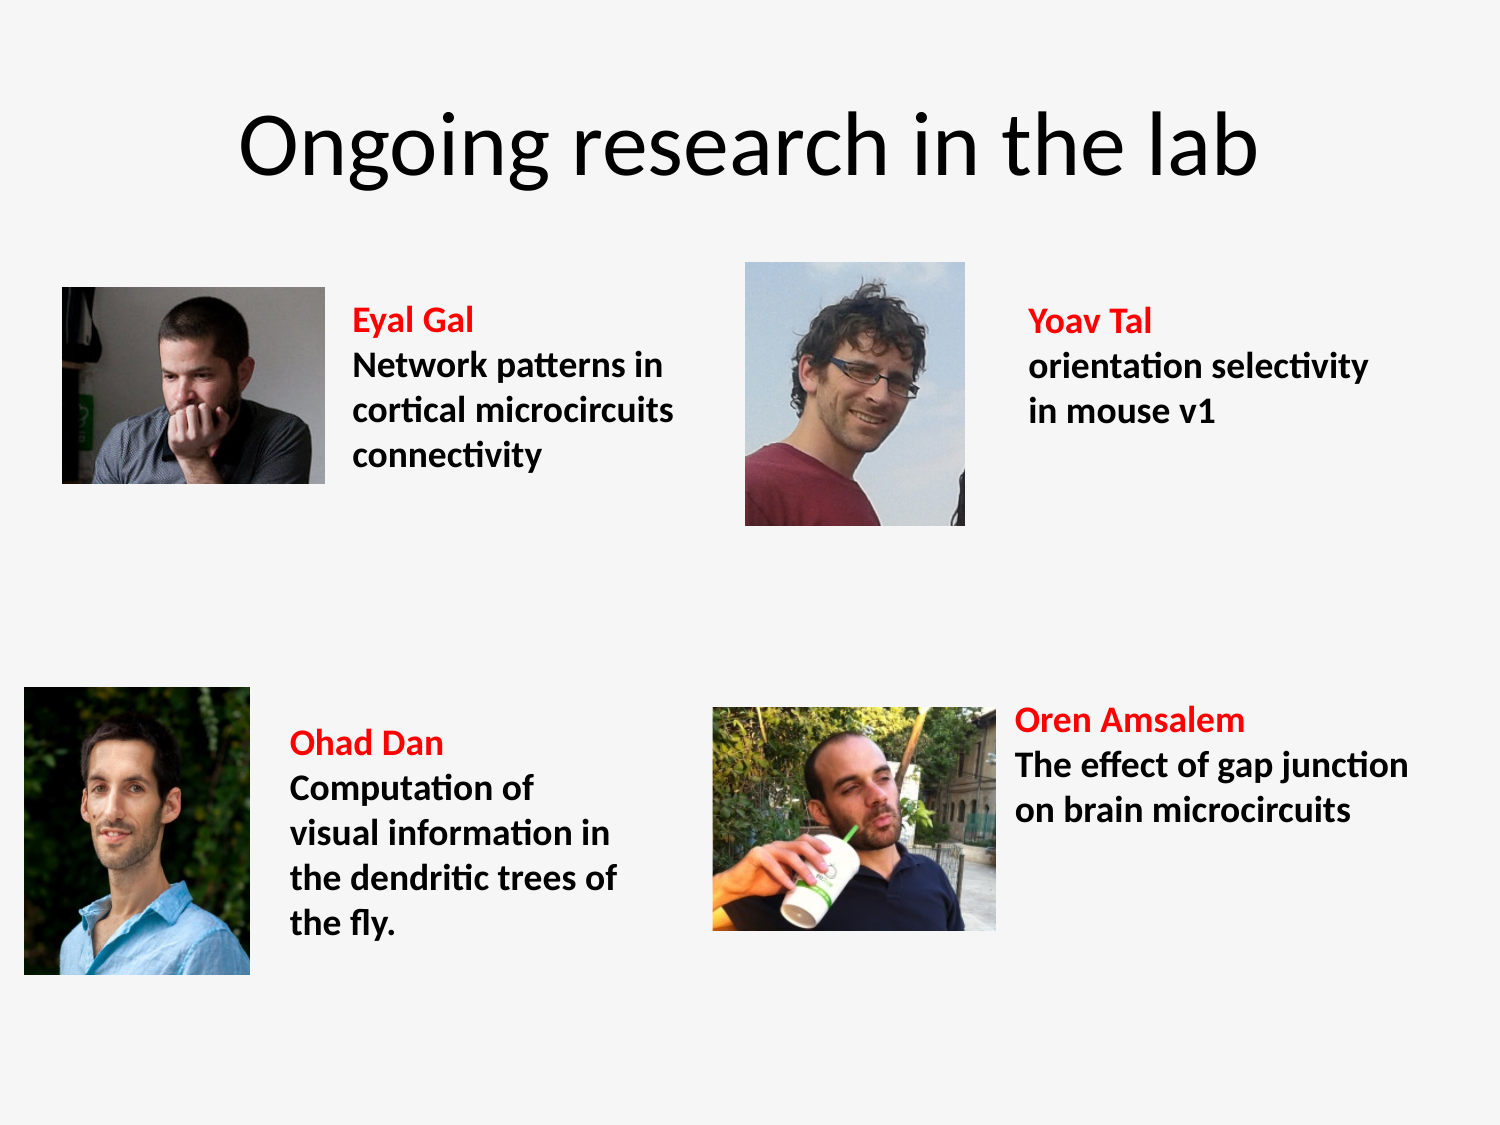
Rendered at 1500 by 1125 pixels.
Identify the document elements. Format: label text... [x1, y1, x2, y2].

text_box Oren Amsalem The effect of gap junction on brain microcircuits [999, 687, 1425, 838]
picture [712, 707, 997, 932]
text_box Eyal Gal Network patterns in cortical microcircuits connectivity [337, 287, 740, 483]
picture [745, 262, 965, 526]
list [62, 287, 326, 485]
picture [24, 687, 251, 976]
title Ongoing research in the lab [75, 45, 1425, 233]
text_box Yoav Tal orientation selectivity in mouse v1 [1013, 288, 1385, 439]
text_box Ohad Dan Computation of visual information in the dendritic trees of the fly. [274, 710, 646, 950]
